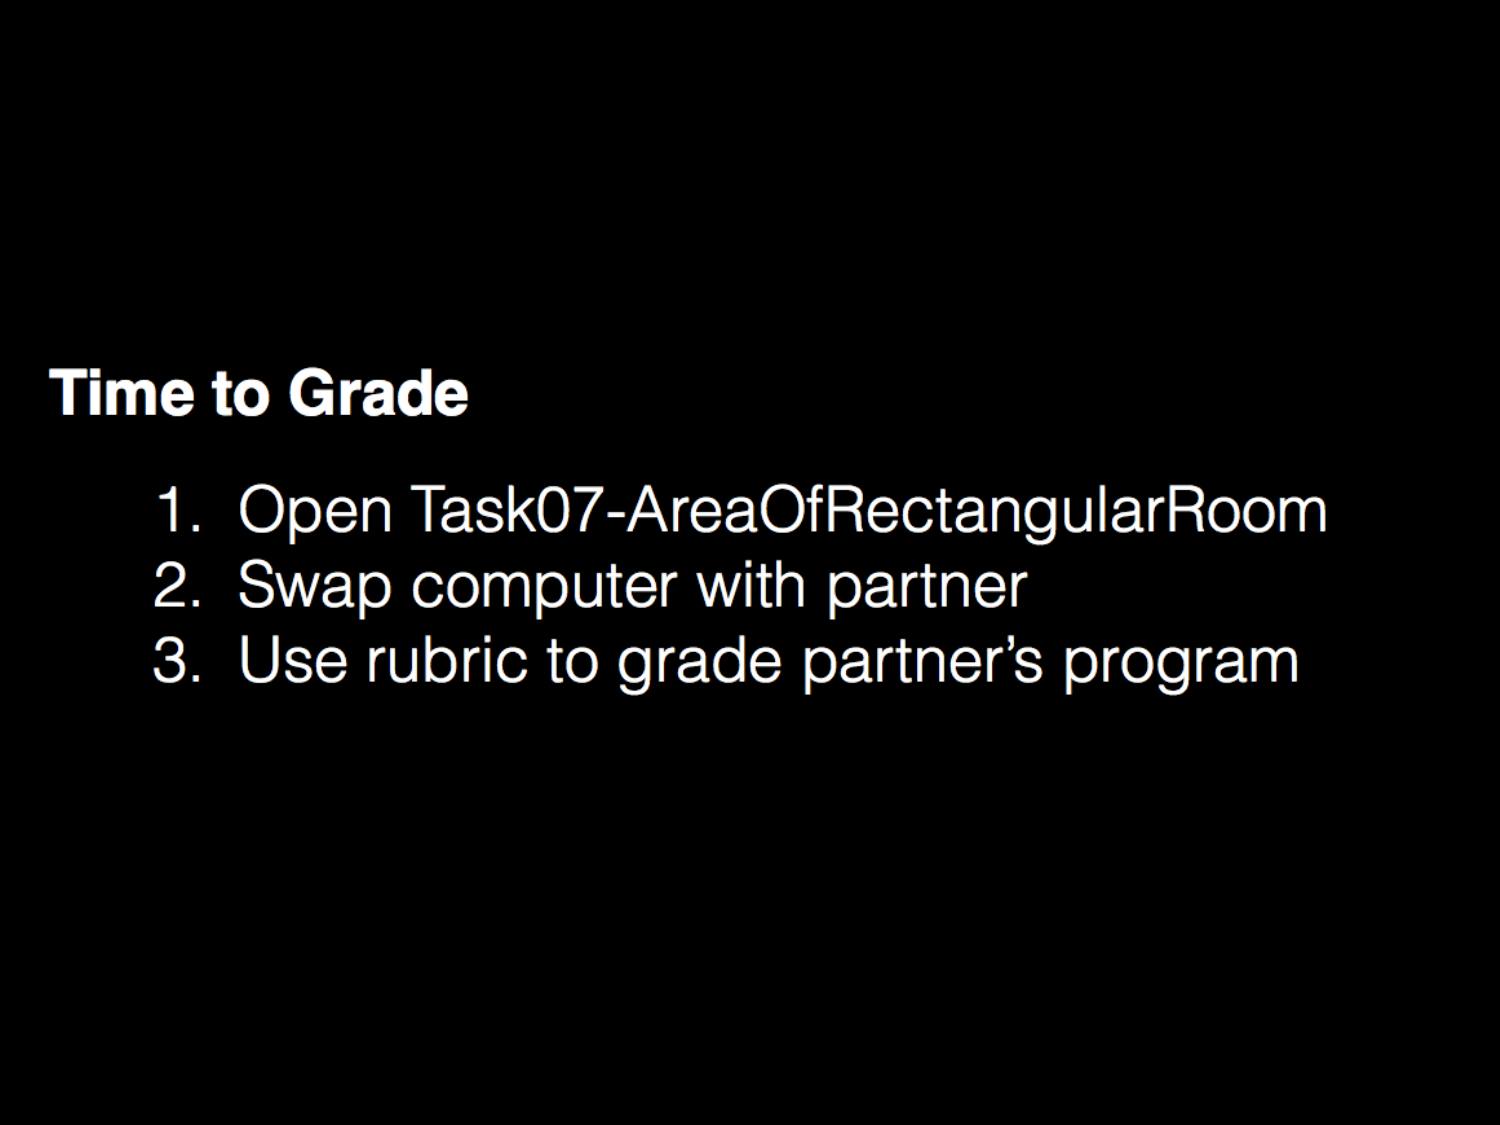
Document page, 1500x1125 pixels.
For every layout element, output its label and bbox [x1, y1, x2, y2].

picture [0, 314, 1500, 810]
